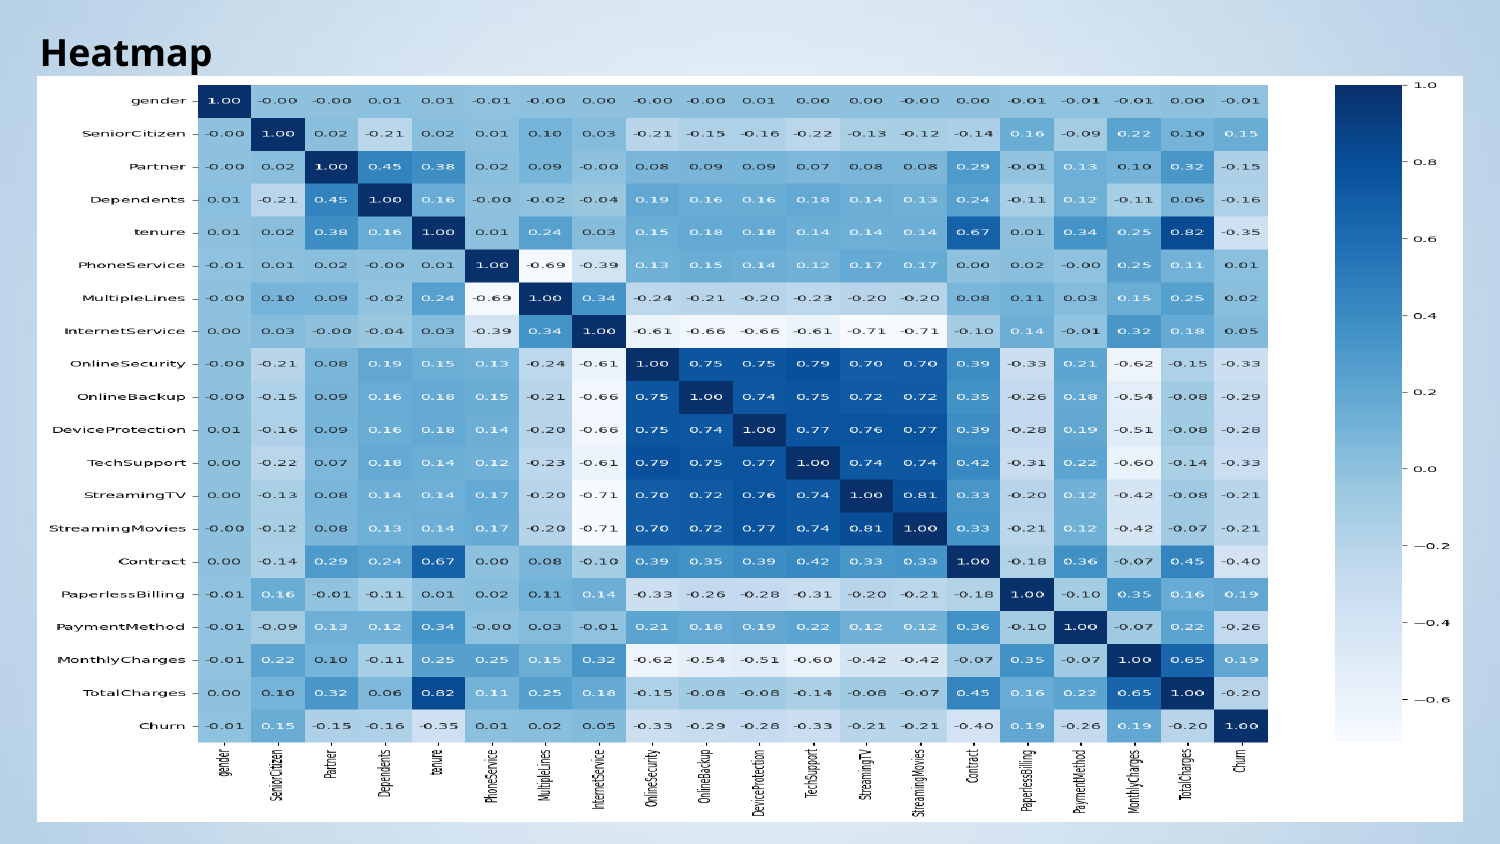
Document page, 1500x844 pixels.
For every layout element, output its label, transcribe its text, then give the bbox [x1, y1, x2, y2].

picture [0, 0, 1500, 844]
text_box Heatmap [24, 21, 1150, 82]
